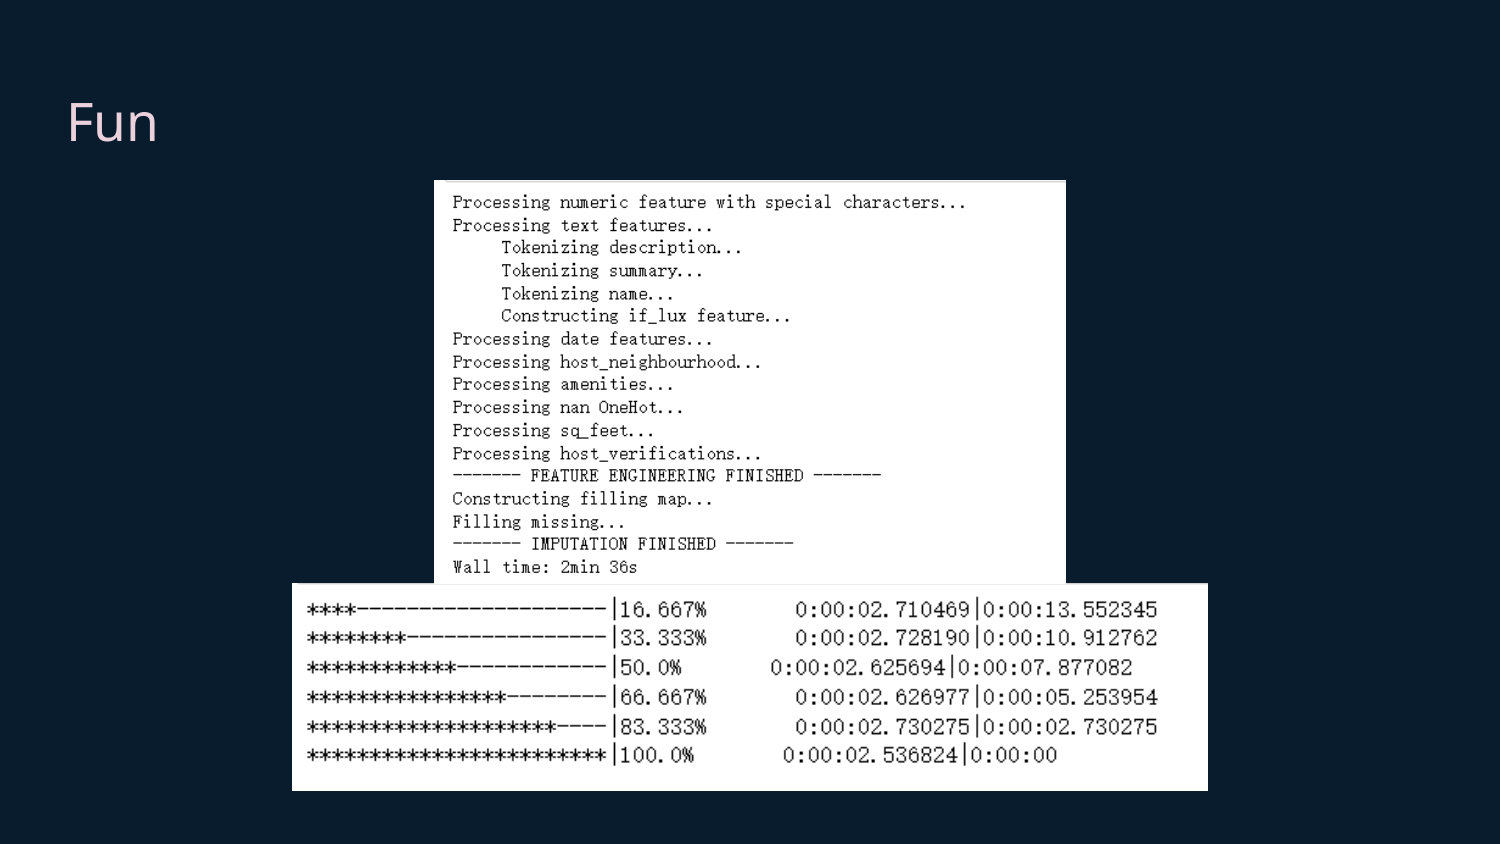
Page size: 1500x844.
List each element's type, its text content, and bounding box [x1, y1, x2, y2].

title Fun [51, 72, 1449, 167]
picture [291, 180, 1209, 792]
